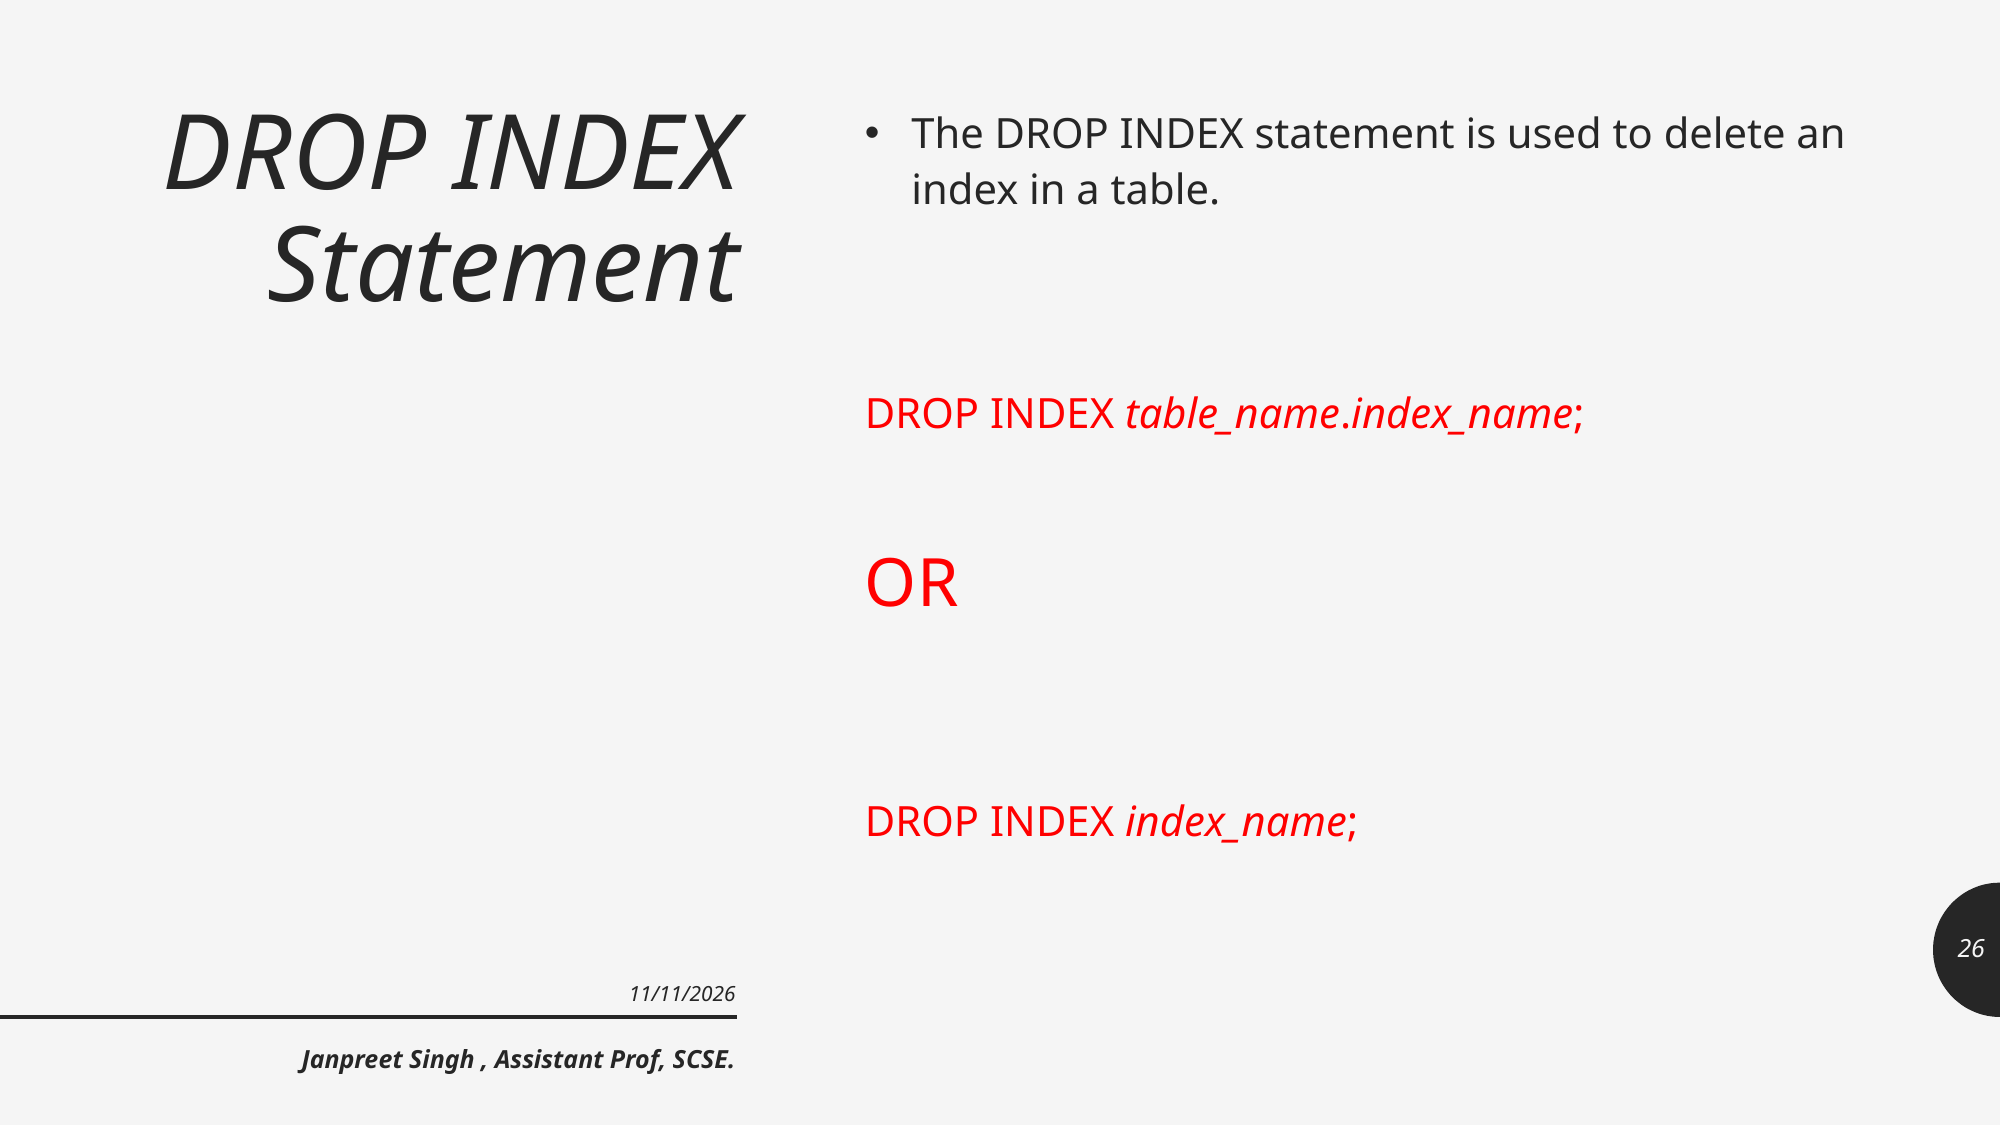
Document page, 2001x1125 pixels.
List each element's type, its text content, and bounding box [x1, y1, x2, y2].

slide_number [125, 972, 751, 1033]
slide_number 26 [1933, 919, 2000, 980]
footer Janpreet Singh , Assistant Prof, SCSE. [125, 1035, 751, 1096]
list The DROP INDEX statement is used to delete an index in a table. DROP INDEX table_name.index_name; OR DROP INDEX index_name; [849, 93, 1875, 1022]
title DROP INDEX Statement [125, 91, 754, 905]
